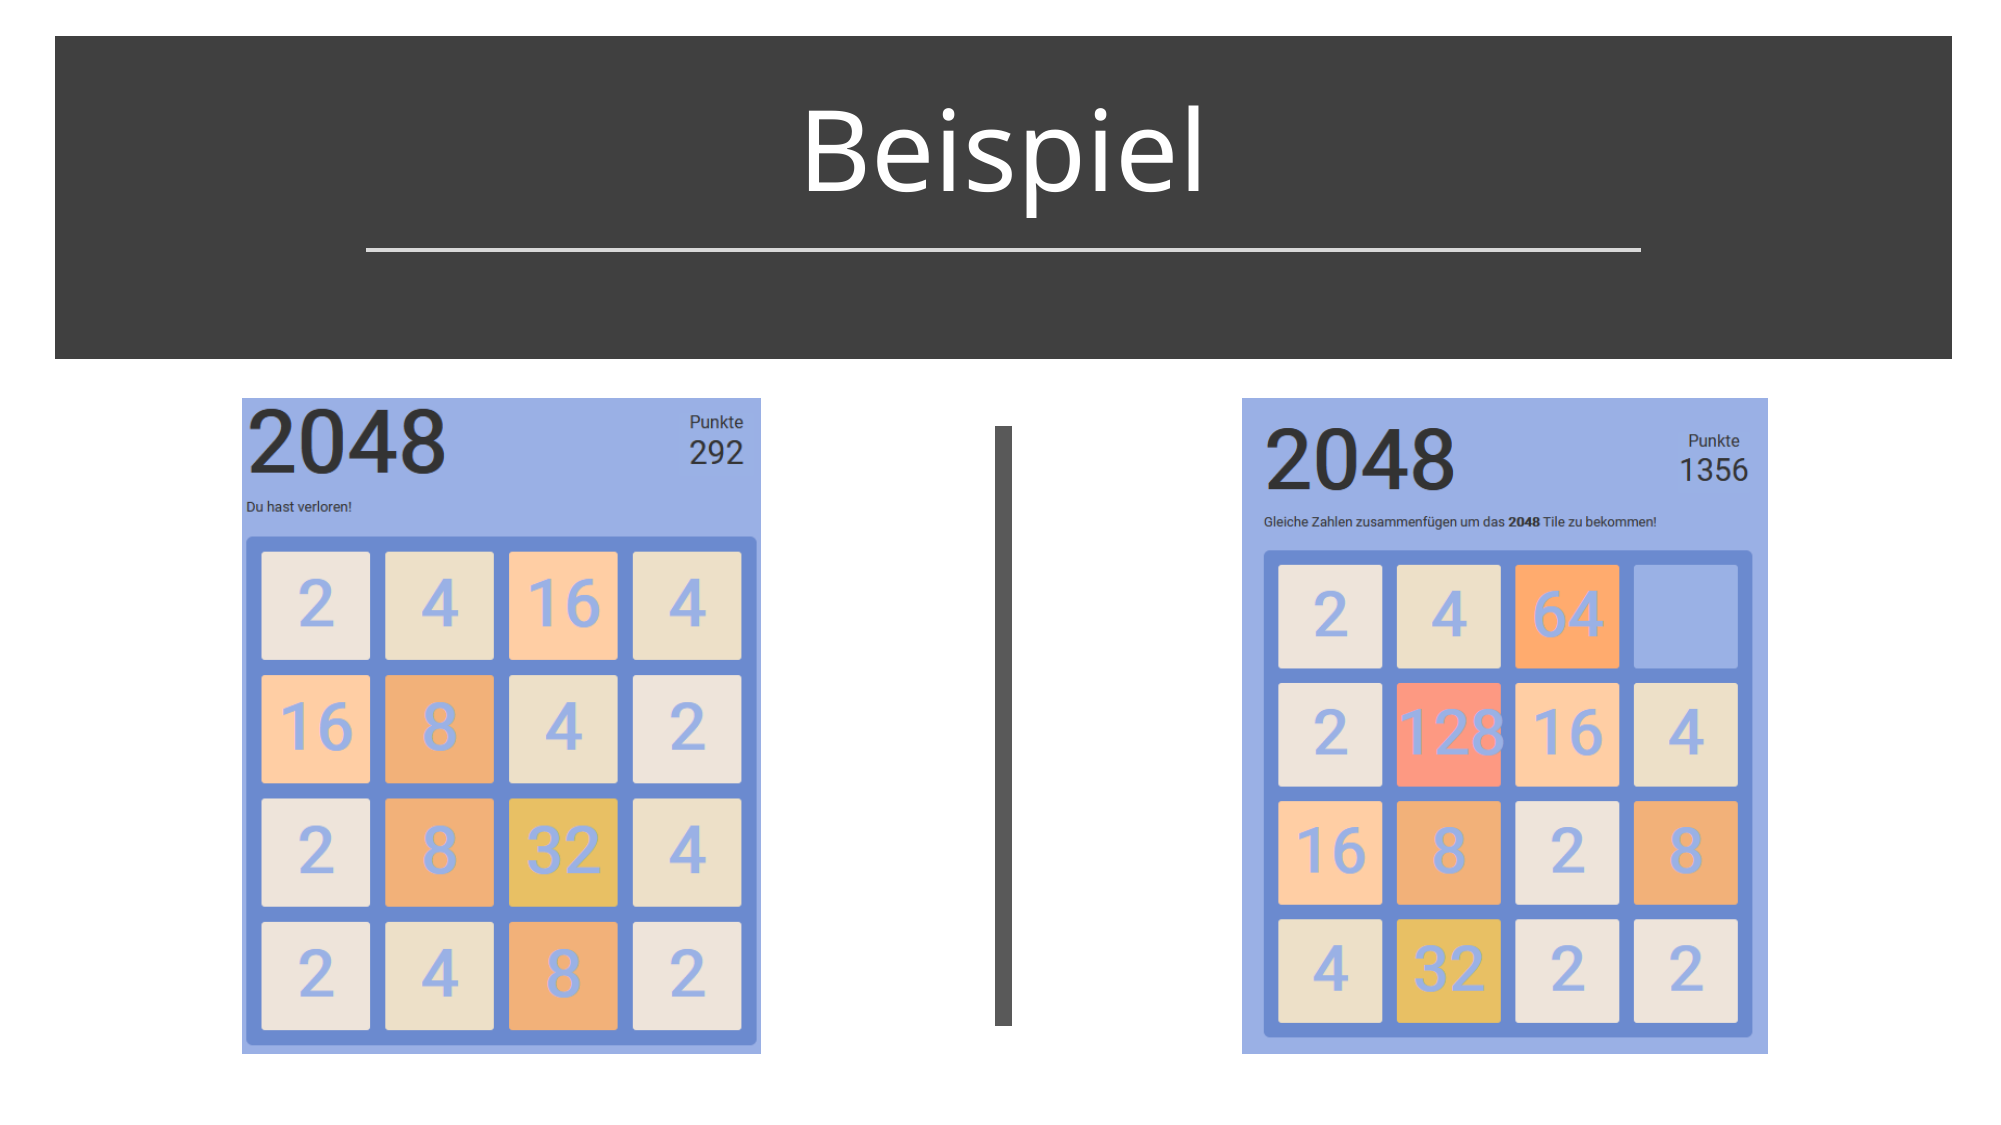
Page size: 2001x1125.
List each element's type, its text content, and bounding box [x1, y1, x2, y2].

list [242, 398, 761, 1054]
text_box [64, 45, 1942, 350]
title Beispiel [89, 71, 1917, 224]
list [1242, 398, 1768, 1054]
